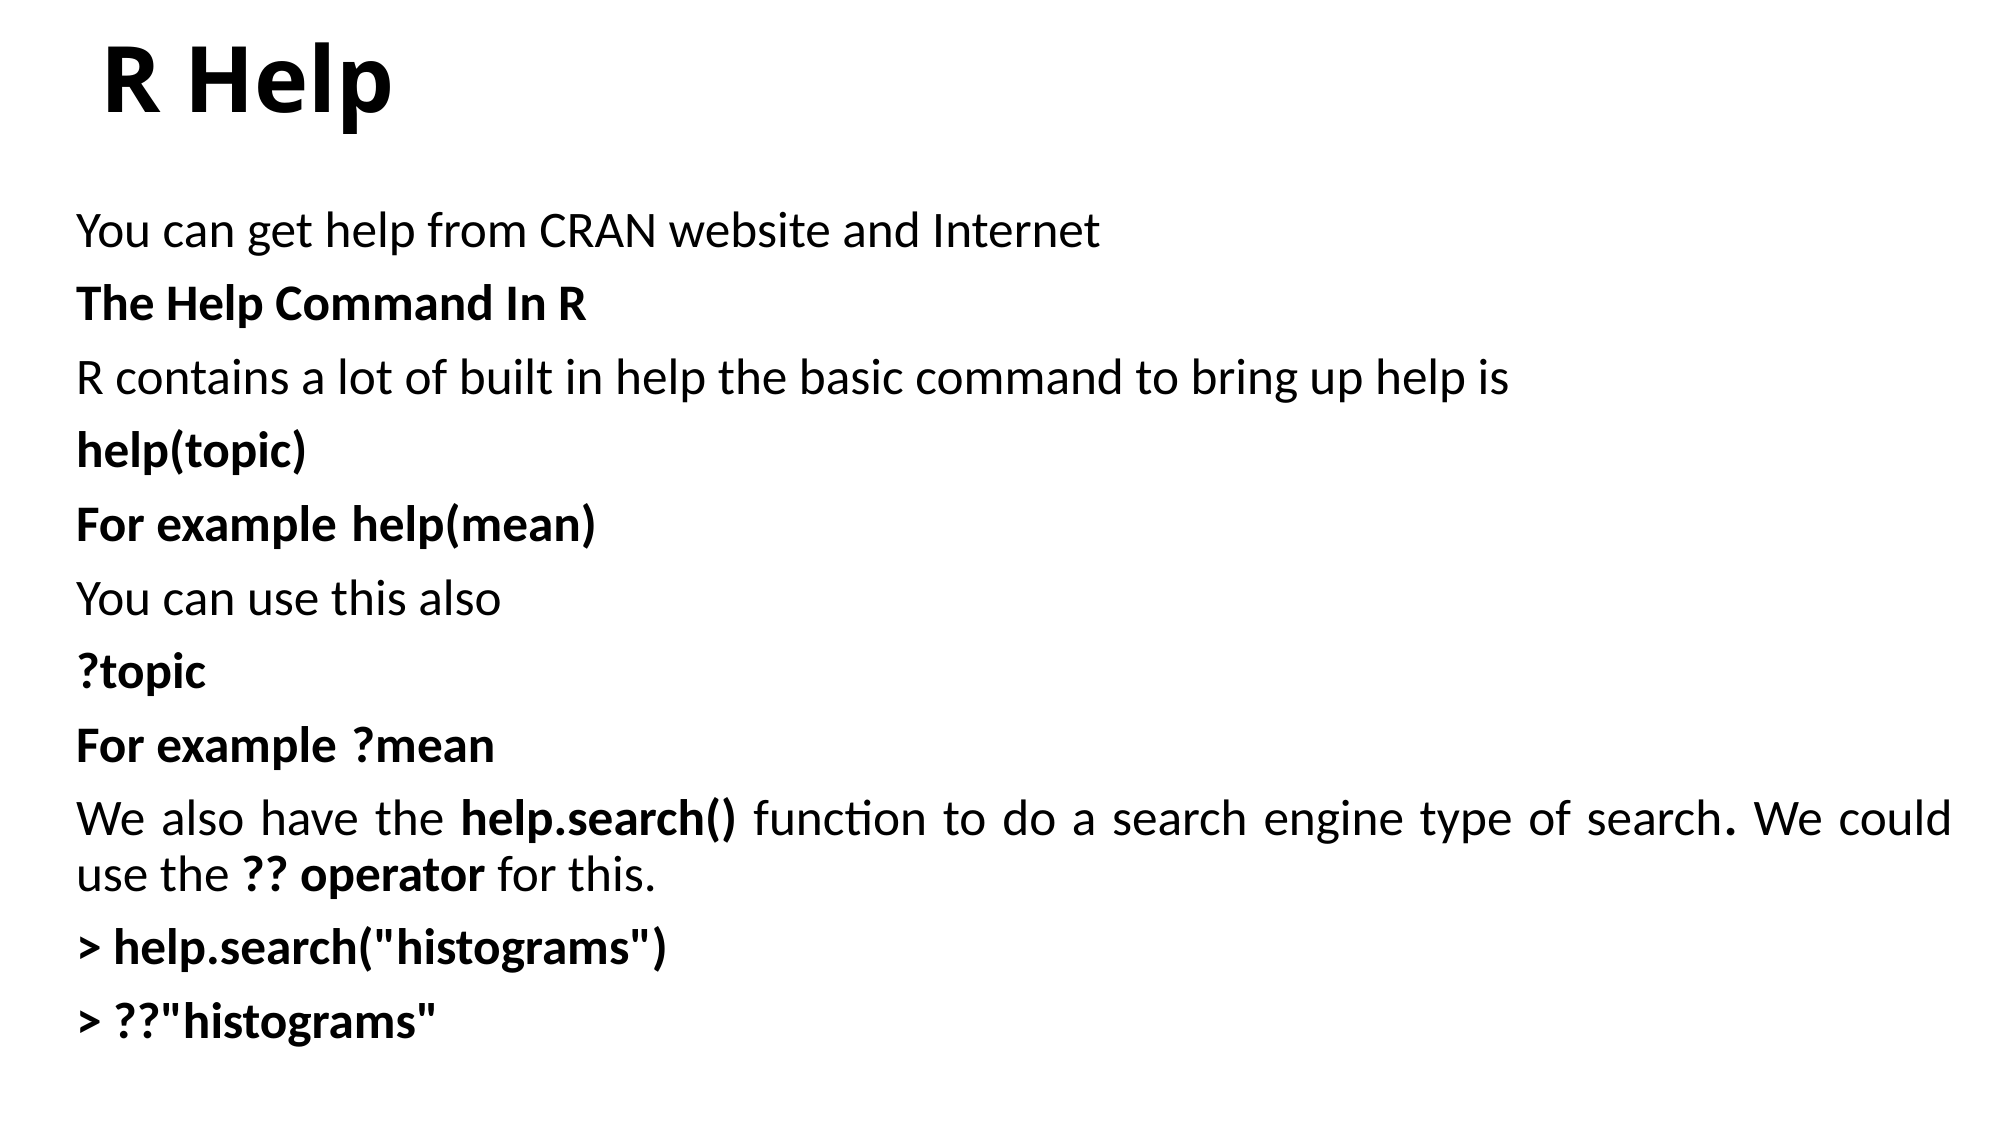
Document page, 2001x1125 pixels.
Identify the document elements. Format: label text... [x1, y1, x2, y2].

title R Help [85, 16, 1863, 150]
list You can get help from CRAN website and Internet The Help Command In R R contains a lot of built in help the basic command to bring up help is help(topic) For example help(mean) You can use this also ?topic For example ?mean We also have the help.search() function to do a search engine type of search. We could use the ?? operator for this. > help.search("histograms") > ??"histograms" [61, 195, 1968, 1066]
